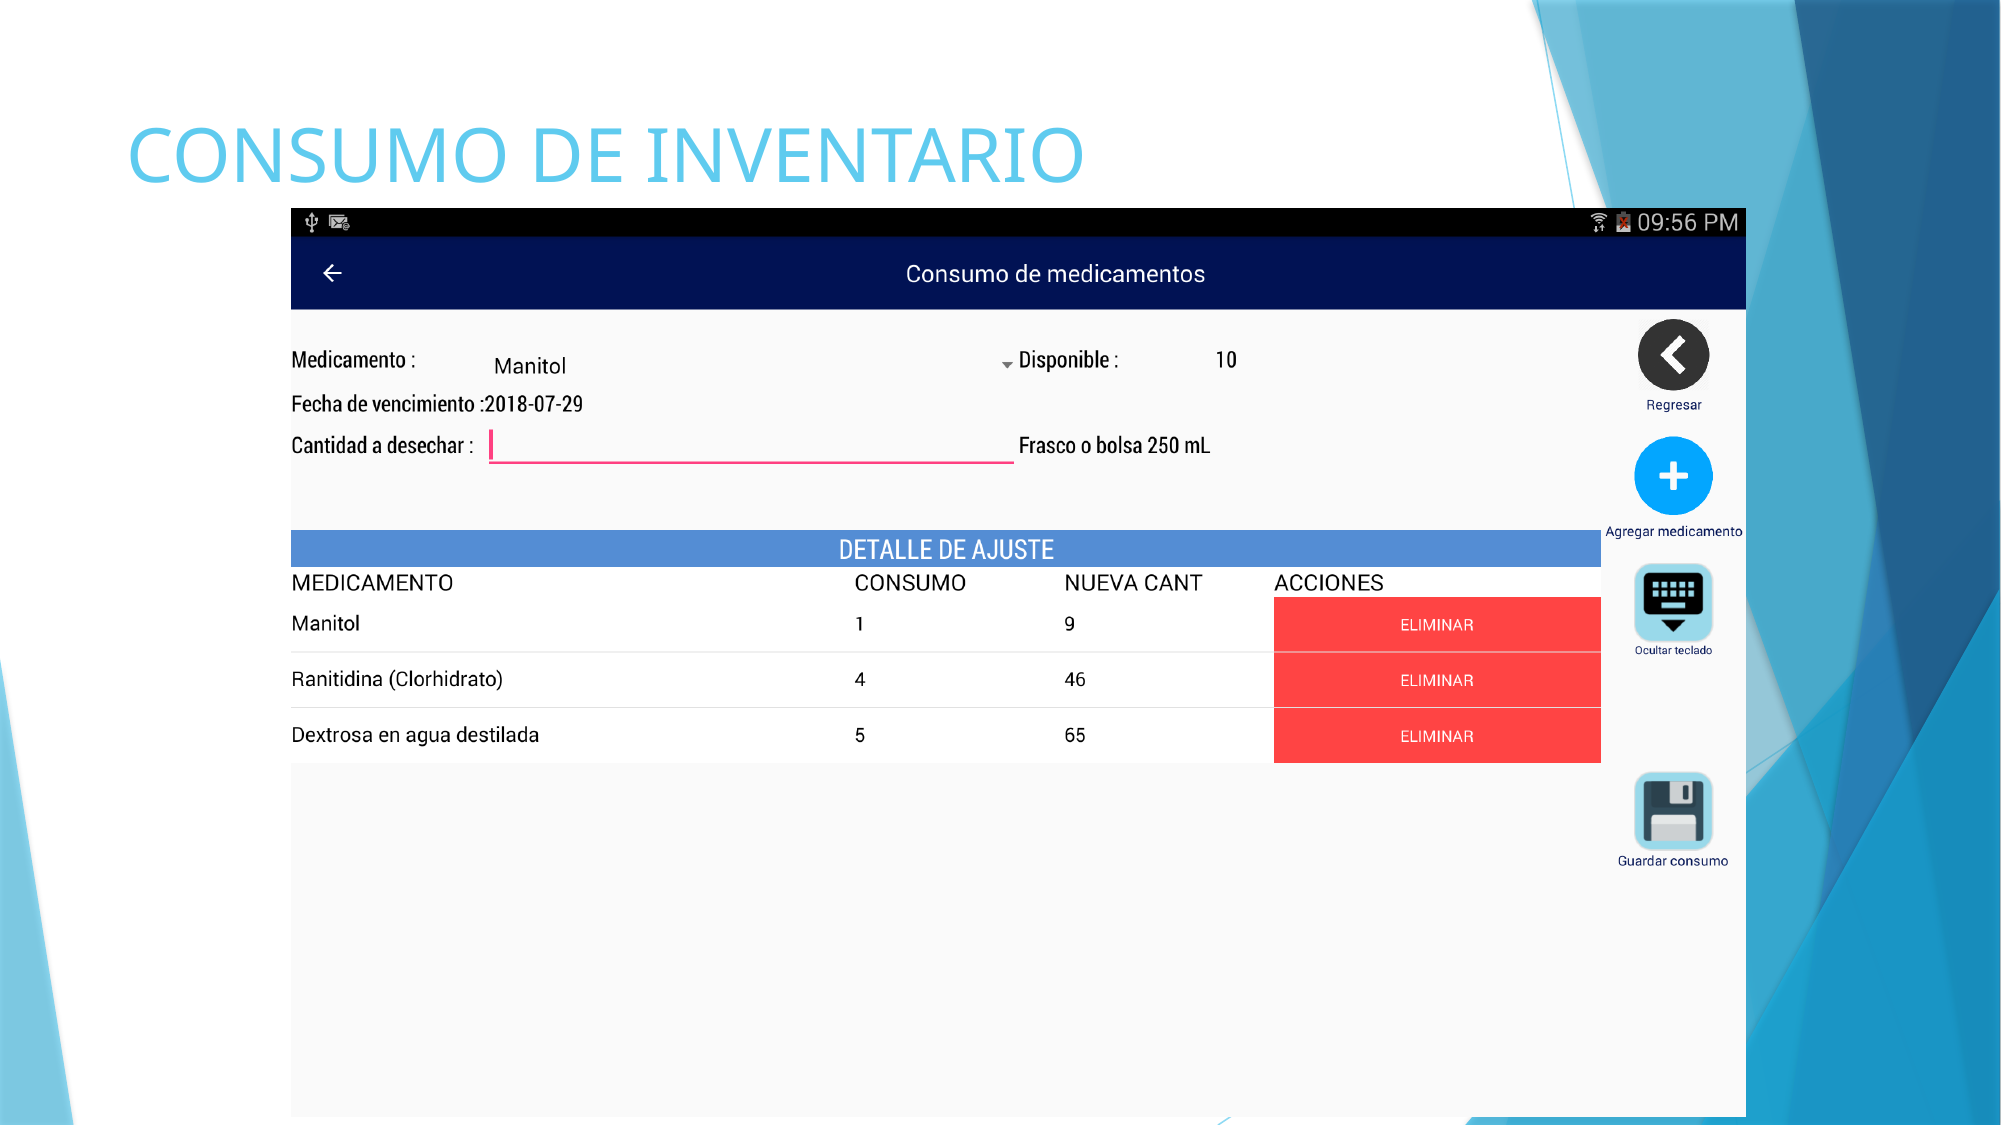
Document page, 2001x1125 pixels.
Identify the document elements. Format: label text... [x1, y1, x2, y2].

title CONSUMO DE INVENTARIO [111, 99, 1522, 317]
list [291, 207, 1746, 1118]
